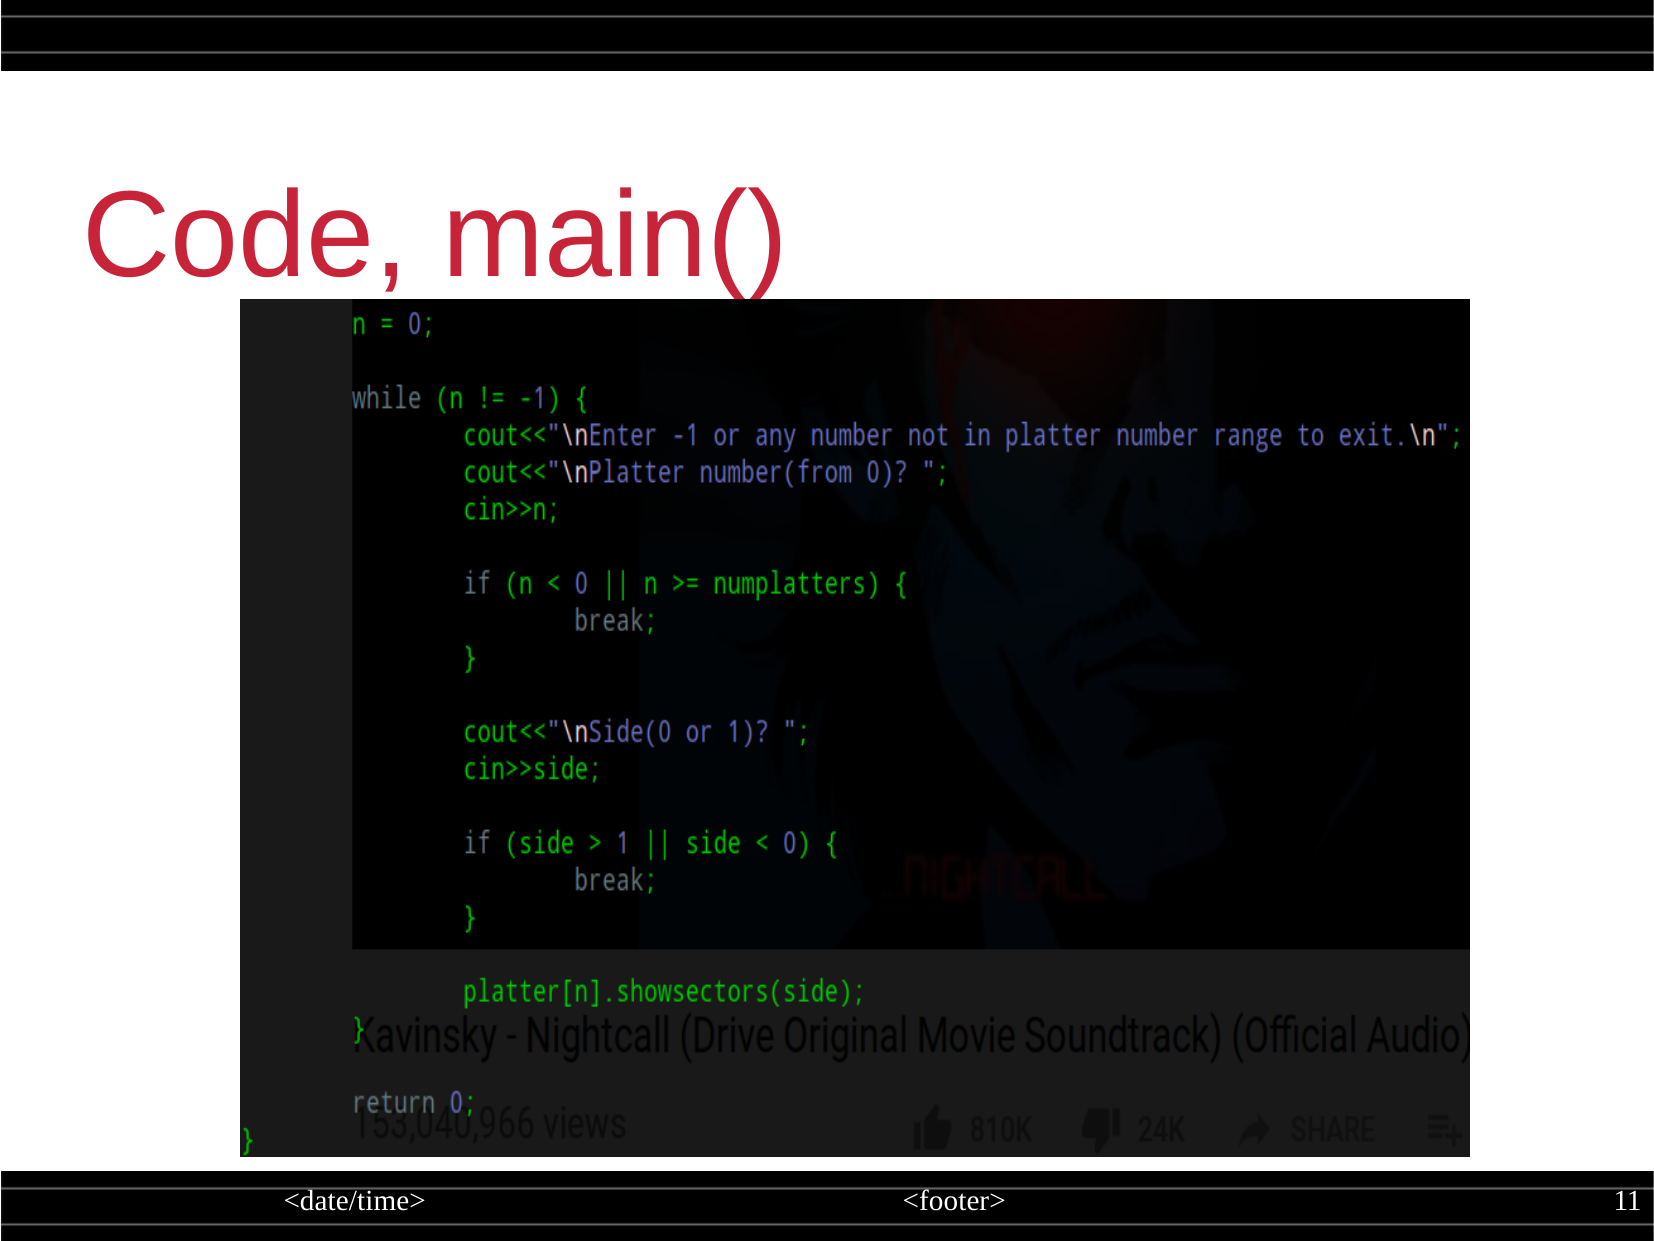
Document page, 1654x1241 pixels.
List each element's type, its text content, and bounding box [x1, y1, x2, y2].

picture [239, 299, 1471, 1158]
text_box Code, main() [82, 123, 1571, 331]
picture [1, 1171, 1654, 1241]
picture [1, 0, 1654, 71]
